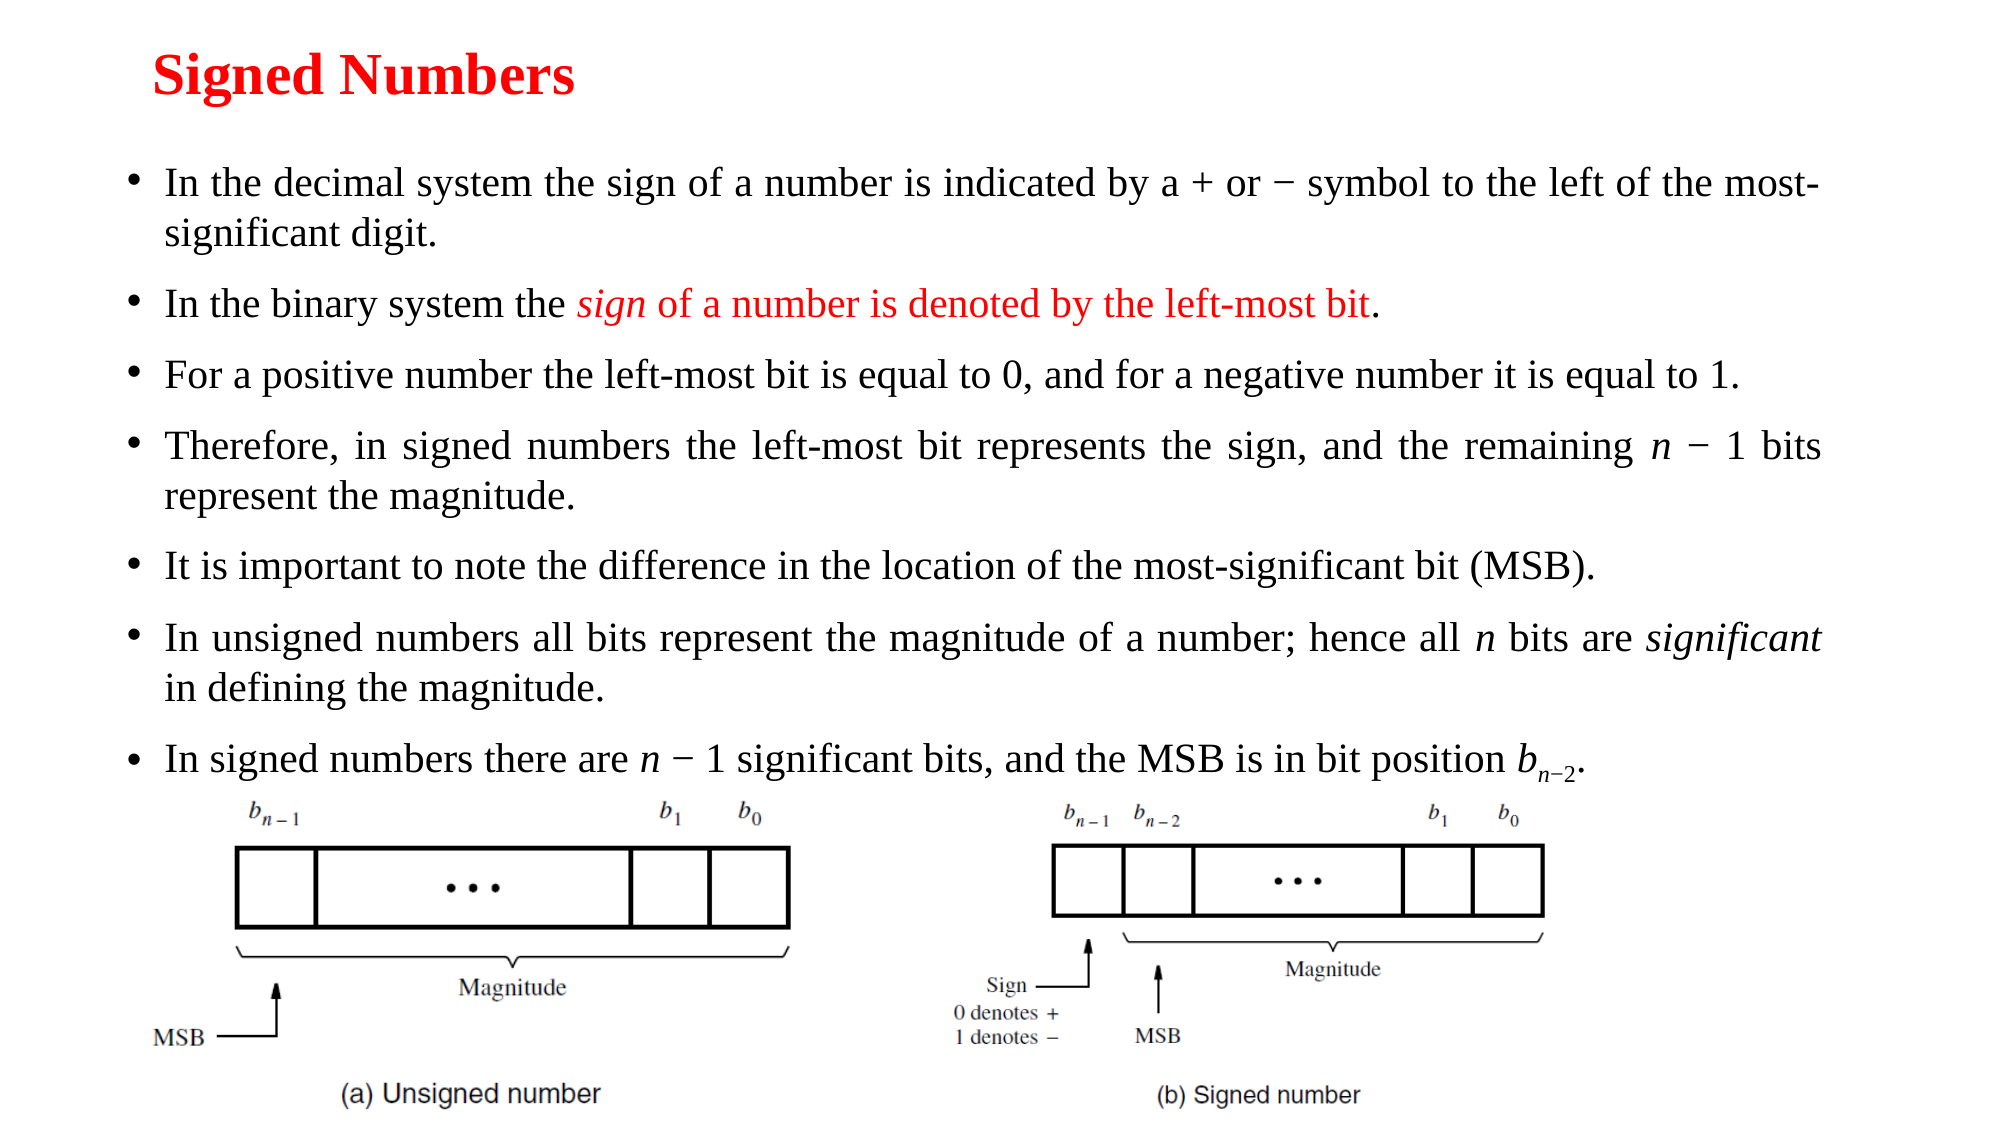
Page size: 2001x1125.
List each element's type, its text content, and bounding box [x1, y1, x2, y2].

title Signed Numbers [137, 35, 1863, 115]
list In the decimal system the sign of a number is indicated by a + or − symbol to the left of the most-significant digit. In the binary system the sign of a number is denoted by the left-most bit. For a positive number the left-most bit is equal to 0, and for a negative number it is equal to 1. Therefore, in signed numbers the left-most bit represents the sign, and the remaining n − 1 bits represent the magnitude. It is important to note the difference in the location of the most-significant bit (MSB). In unsigned numbers all bits represent the magnitude of a number; hence all n bits are significant in defining the magnitude. In signed numbers there are n − 1 significant bits, and the MSB is in bit position bn−2. [111, 146, 1837, 861]
picture [950, 798, 1567, 1113]
picture [137, 798, 823, 1114]
